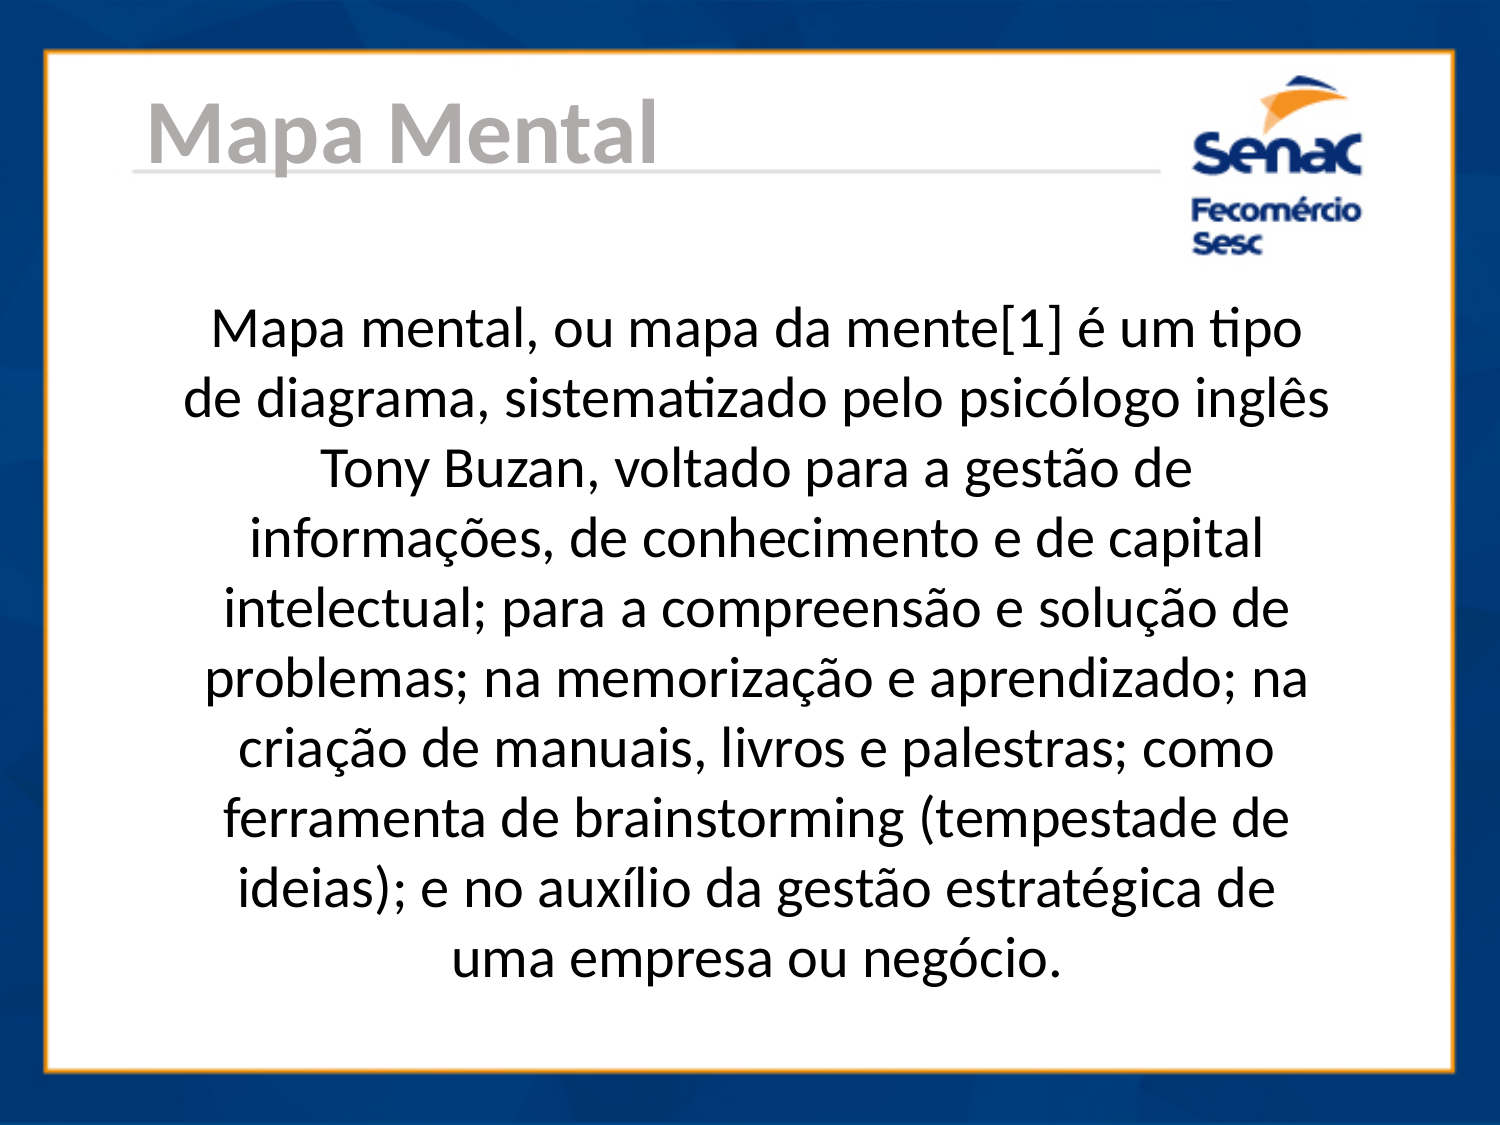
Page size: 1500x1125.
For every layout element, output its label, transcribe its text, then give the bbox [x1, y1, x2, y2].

text_box Mapa Mental [130, 77, 1130, 191]
picture [0, 0, 1500, 1125]
text_box Mapa mental, ou mapa da mente[1] é um tipo de diagrama, sistematizado pelo psicólogo inglês Tony Buzan, voltado para a gestão de informações, de conhecimento e de capital intelectual; para a compreensão e solução de problemas; na memorização e aprendizado; na criação de manuais, livros e palestras; como ferramenta de brainstorming (tempestade de ideias); e no auxílio da gestão estratégica de uma empresa ou negócio. [165, 282, 1349, 997]
